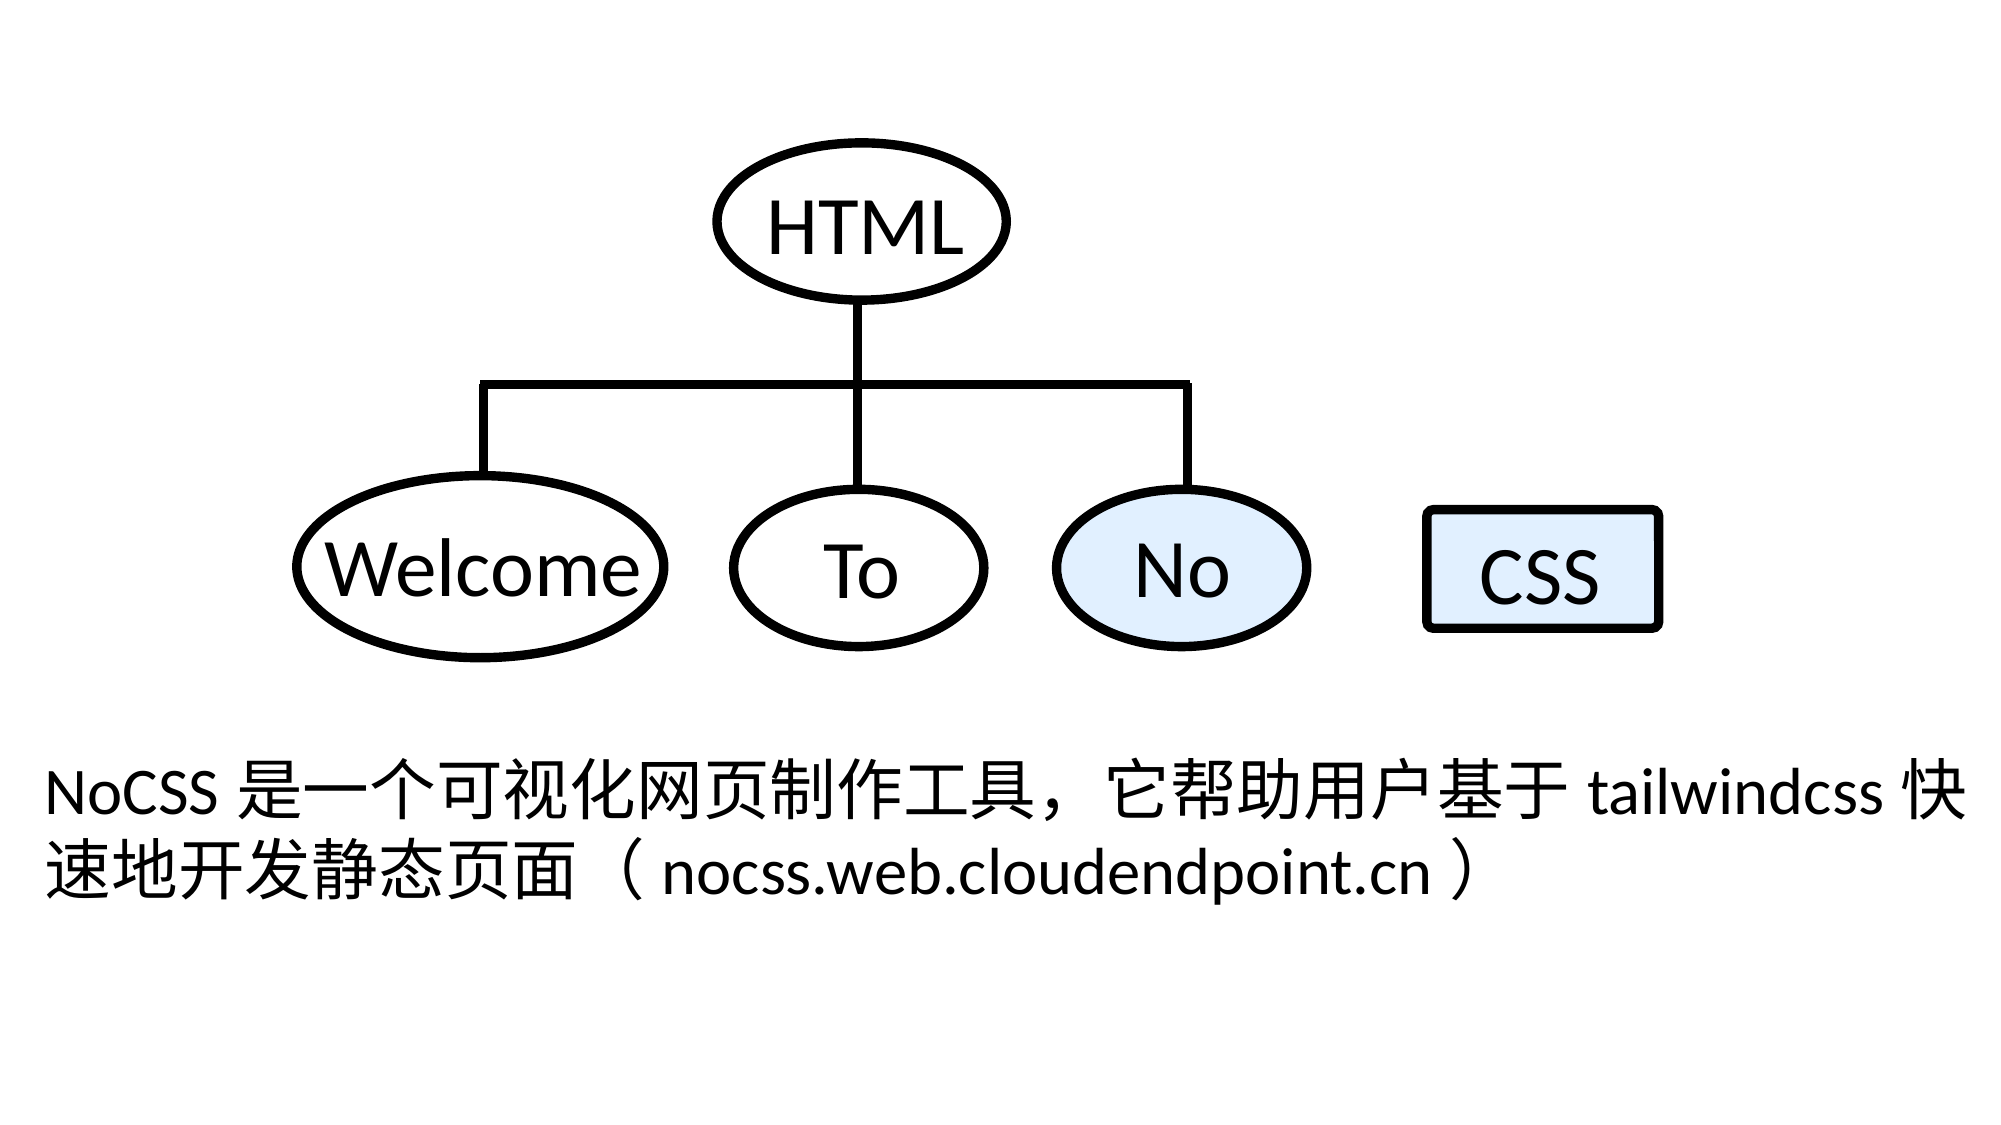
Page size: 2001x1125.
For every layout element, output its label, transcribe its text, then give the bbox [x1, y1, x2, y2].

text_box NoCSS是一个可视化网页制作工具，它帮助用户基于tailwindcss快速地开发静态页面（nocss.web.cloudendpoint.cn） [30, 740, 1983, 916]
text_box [296, 142, 1675, 658]
